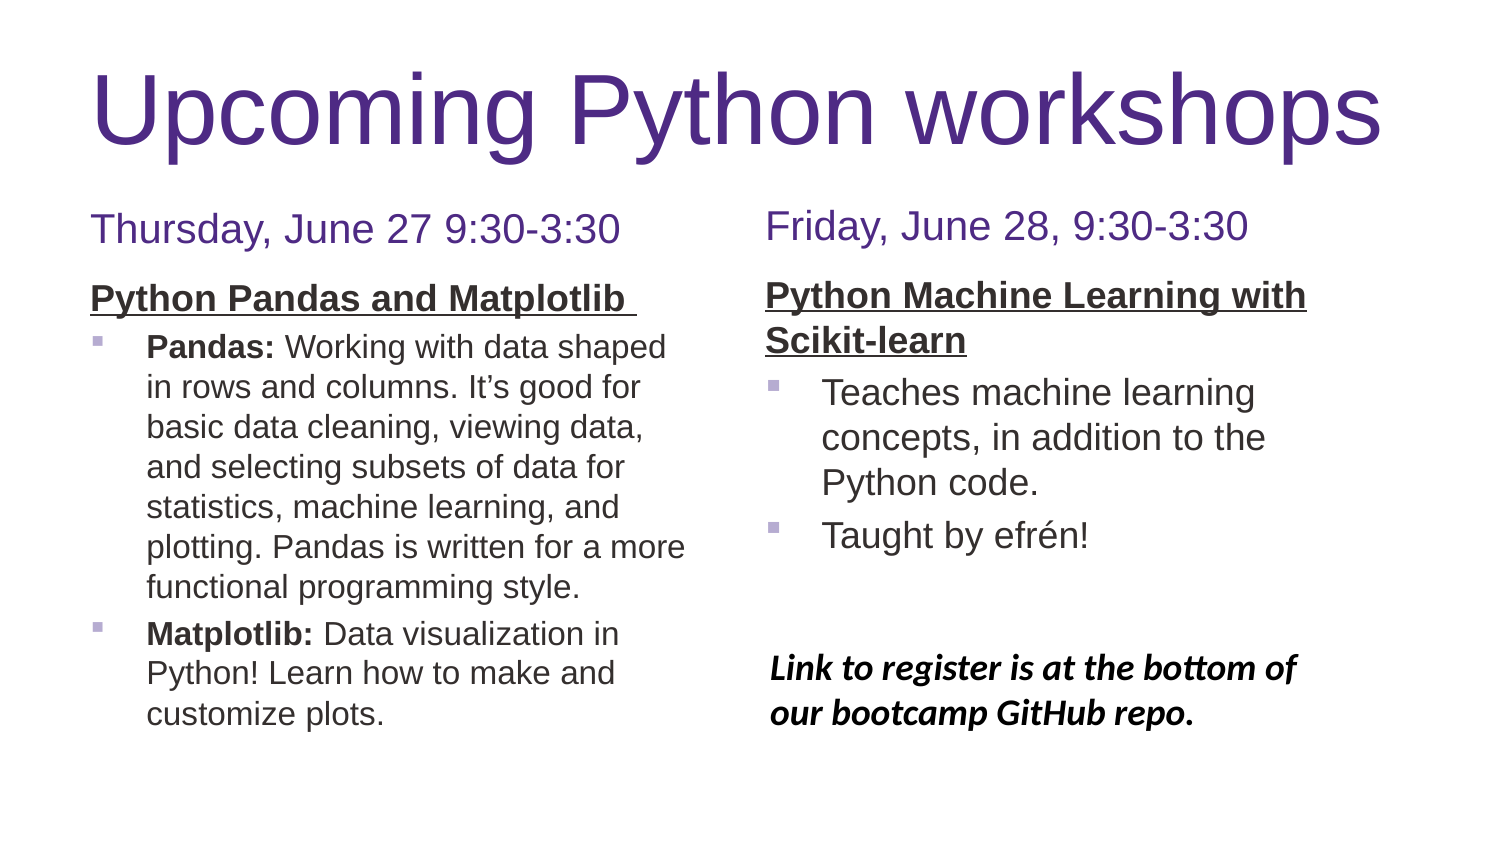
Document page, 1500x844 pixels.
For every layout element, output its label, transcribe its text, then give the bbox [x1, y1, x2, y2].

title Upcoming Python workshops [75, 33, 1425, 175]
text_box Link to register is at the bottom of our bootcamp GitHub repo. [755, 635, 1322, 741]
list Thursday, June 27 9:30-3:30 [75, 194, 732, 244]
list Python Pandas and Matplotlib Pandas: Working with data shaped in rows and columns. It’s good for basic data cleaning, viewing data, and selecting subsets of data for statistics, machine learning, and plotting. Pandas is written for a more functional programming style. Matplotlib: Data visualization in Python! Learn how to make and customize plots. [75, 266, 708, 762]
list Python Machine Learning with Scikit-learn Teaches machine learning concepts, in addition to the Python code. Taught by efrén! [750, 263, 1383, 576]
list Friday, June 28, 9:30-3:30 [750, 191, 1469, 240]
